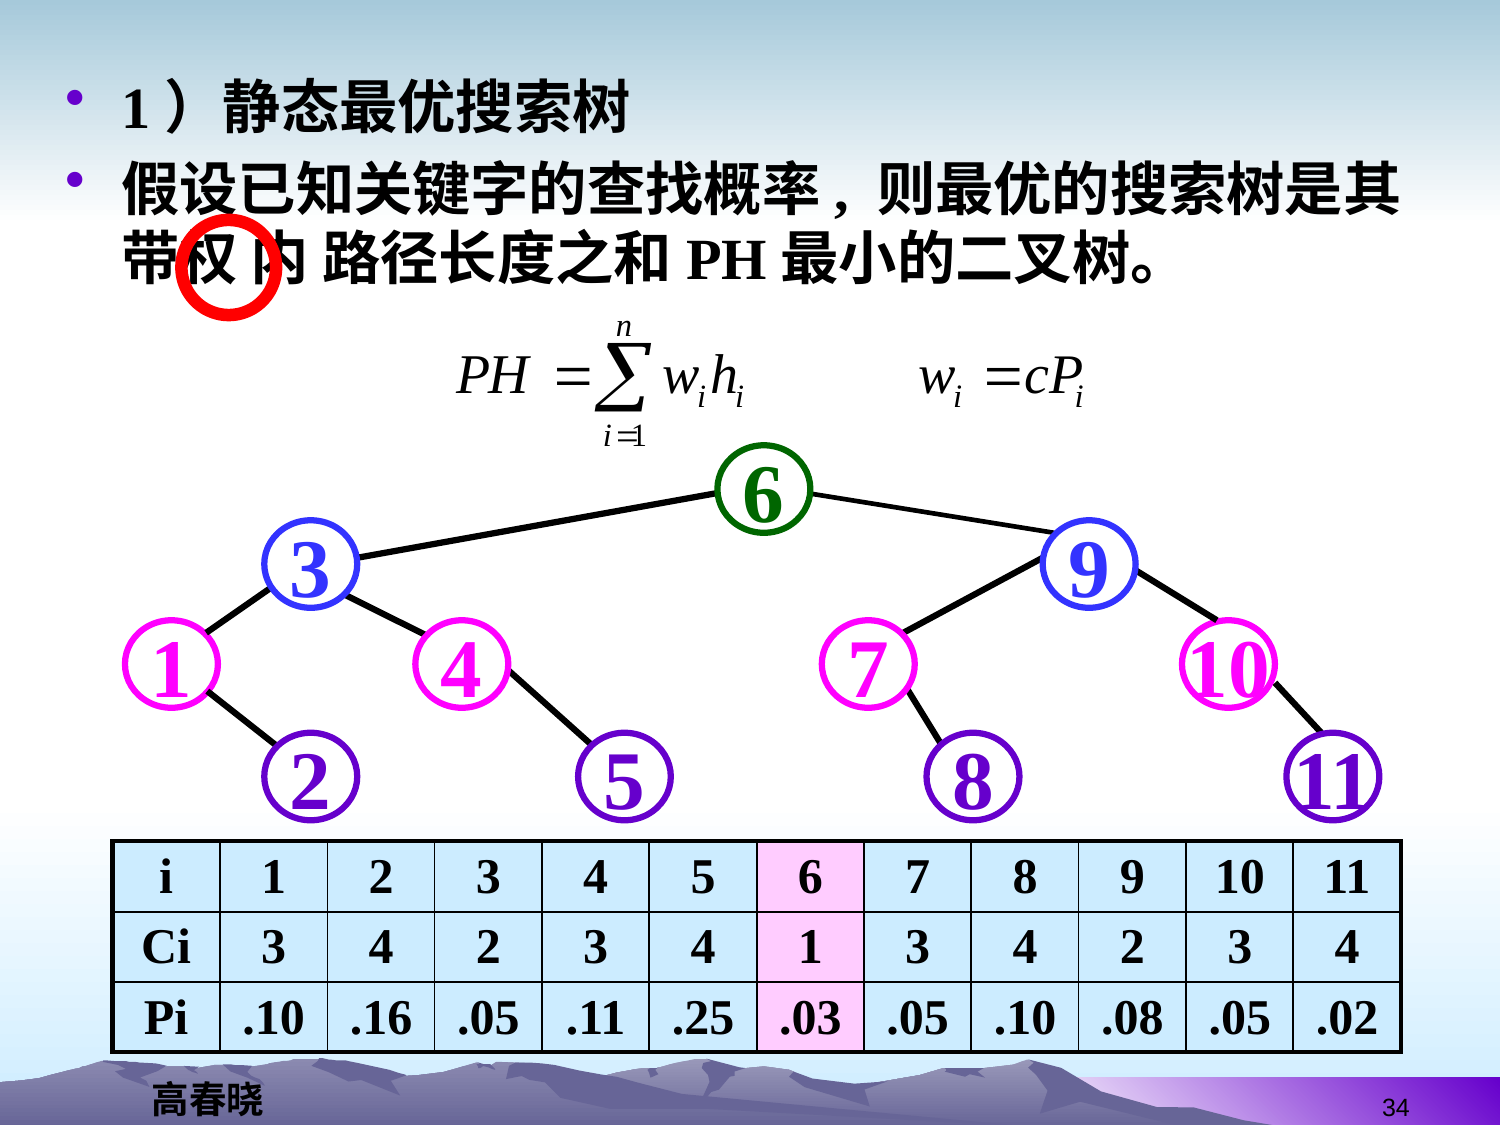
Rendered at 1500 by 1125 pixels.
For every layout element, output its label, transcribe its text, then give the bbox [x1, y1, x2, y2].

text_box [908, 336, 1096, 422]
table_cell .10 [972, 983, 1078, 1050]
table_header 11 [1294, 843, 1399, 911]
table_header 10 [1187, 843, 1292, 911]
table_cell .11 [543, 983, 648, 1050]
table_header 9 [1079, 843, 1185, 911]
table_cell 2 [1079, 913, 1185, 981]
table_header i [115, 843, 219, 911]
table_cell 3 [221, 913, 327, 981]
table_cell .05 [1187, 983, 1292, 1050]
table_cell 4 [972, 913, 1078, 981]
table_cell .05 [435, 983, 541, 1050]
table_cell 4 [1294, 913, 1399, 981]
table_cell 4 [650, 913, 756, 981]
list 1）静态最优搜索树 假设已知关键字的查找概率, 则最优的搜索树是其带权 内 路径长度之和PH最小的二叉树。 [50, 62, 1468, 913]
table_cell Pi [115, 983, 219, 1050]
table_cell .10 [221, 983, 327, 1050]
table_header 2 [328, 843, 434, 911]
table_cell 2 [435, 913, 541, 981]
text_box [181, 219, 277, 316]
table_cell Ci [115, 913, 219, 981]
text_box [124, 445, 1380, 821]
table_cell 4 [328, 913, 434, 981]
table_cell .02 [1294, 983, 1399, 1050]
table_cell .25 [650, 983, 756, 1050]
table_header 8 [972, 843, 1078, 911]
table_header 4 [543, 843, 648, 911]
table_cell 3 [1187, 913, 1292, 981]
table_header 3 [435, 843, 541, 911]
table_cell .05 [865, 983, 970, 1050]
table_cell .03 [758, 983, 863, 1050]
table_cell 1 [758, 913, 863, 981]
table_cell .16 [328, 983, 434, 1050]
table_header 6 [758, 843, 863, 911]
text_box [446, 299, 759, 459]
table_cell 3 [865, 913, 970, 981]
table_cell 3 [543, 913, 648, 981]
table_header 7 [865, 843, 970, 911]
slide_number 34 [1074, 1054, 1426, 1125]
table_header 5 [650, 843, 756, 911]
table_cell .08 [1079, 983, 1185, 1050]
table_header 1 [221, 843, 327, 911]
